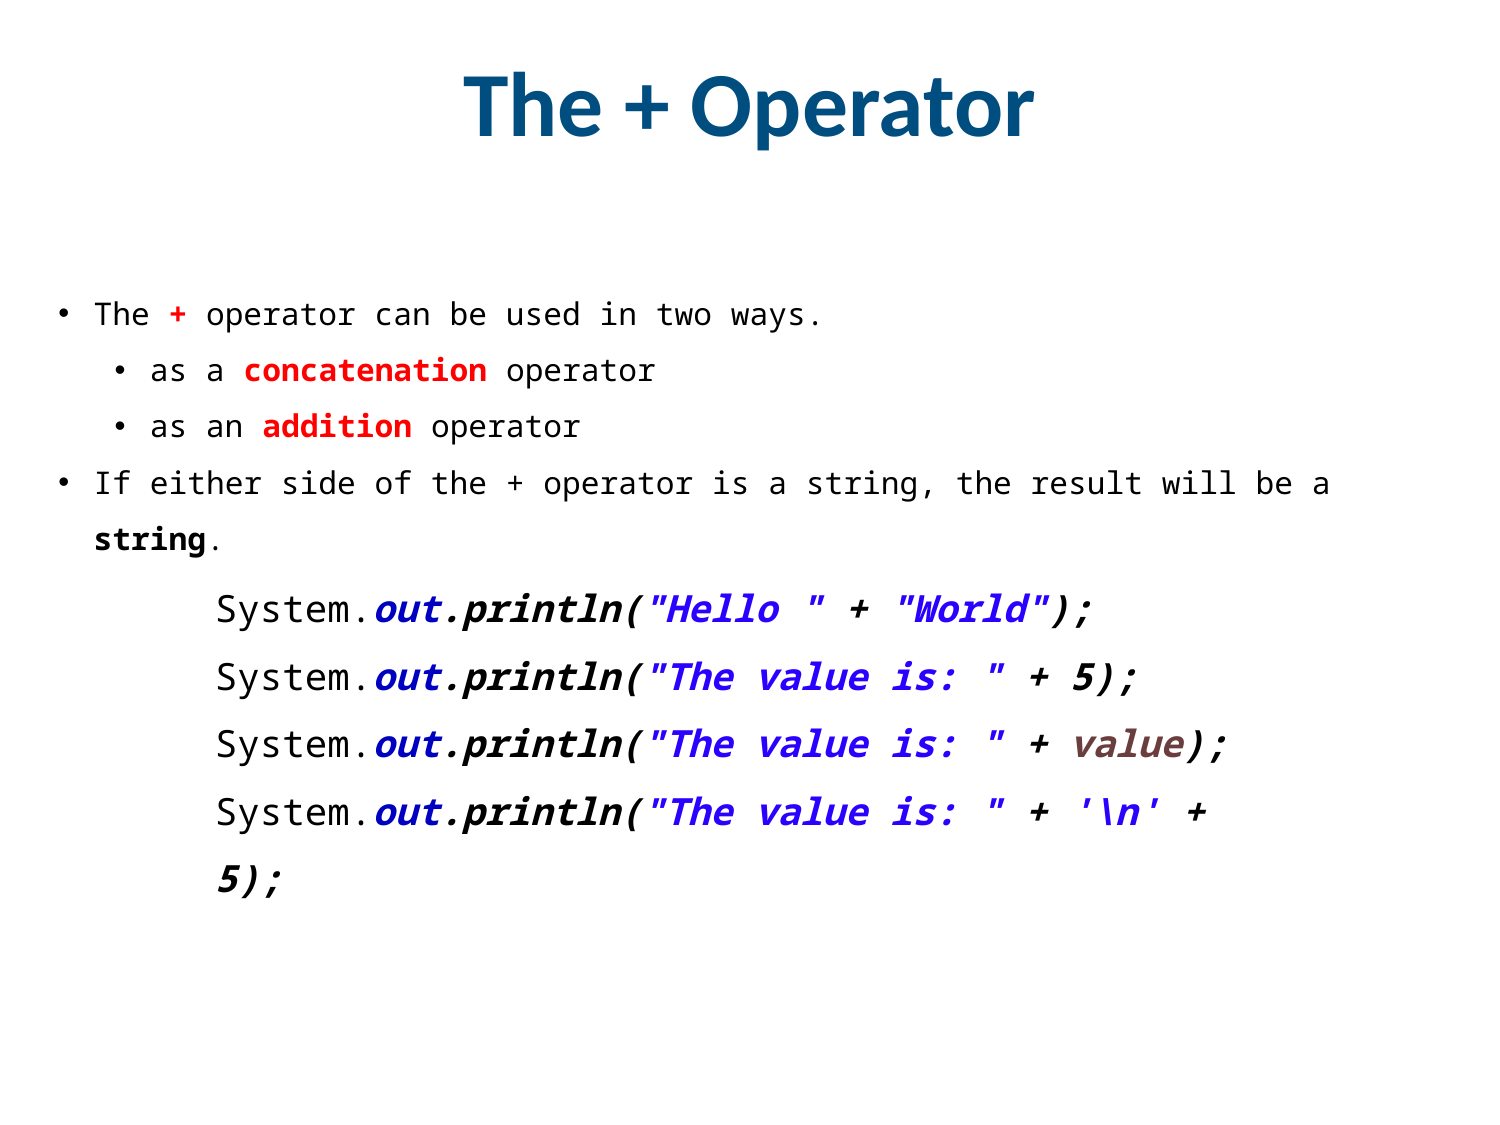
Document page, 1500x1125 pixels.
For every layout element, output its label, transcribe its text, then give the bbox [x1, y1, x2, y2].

text_box System.out.println("Hello " + "World"); System.out.println("The value is: " + 5); System.out.println("The value is: " + value); System.out.println("The value is: " + '\n' + 5); [199, 555, 1295, 908]
title The + Operator [75, 24, 1425, 175]
text_box The + operator can be used in two ways. as a concatenation operator as an addition operator If either side of the + operator is a string, the result will be a string. [43, 268, 1460, 564]
